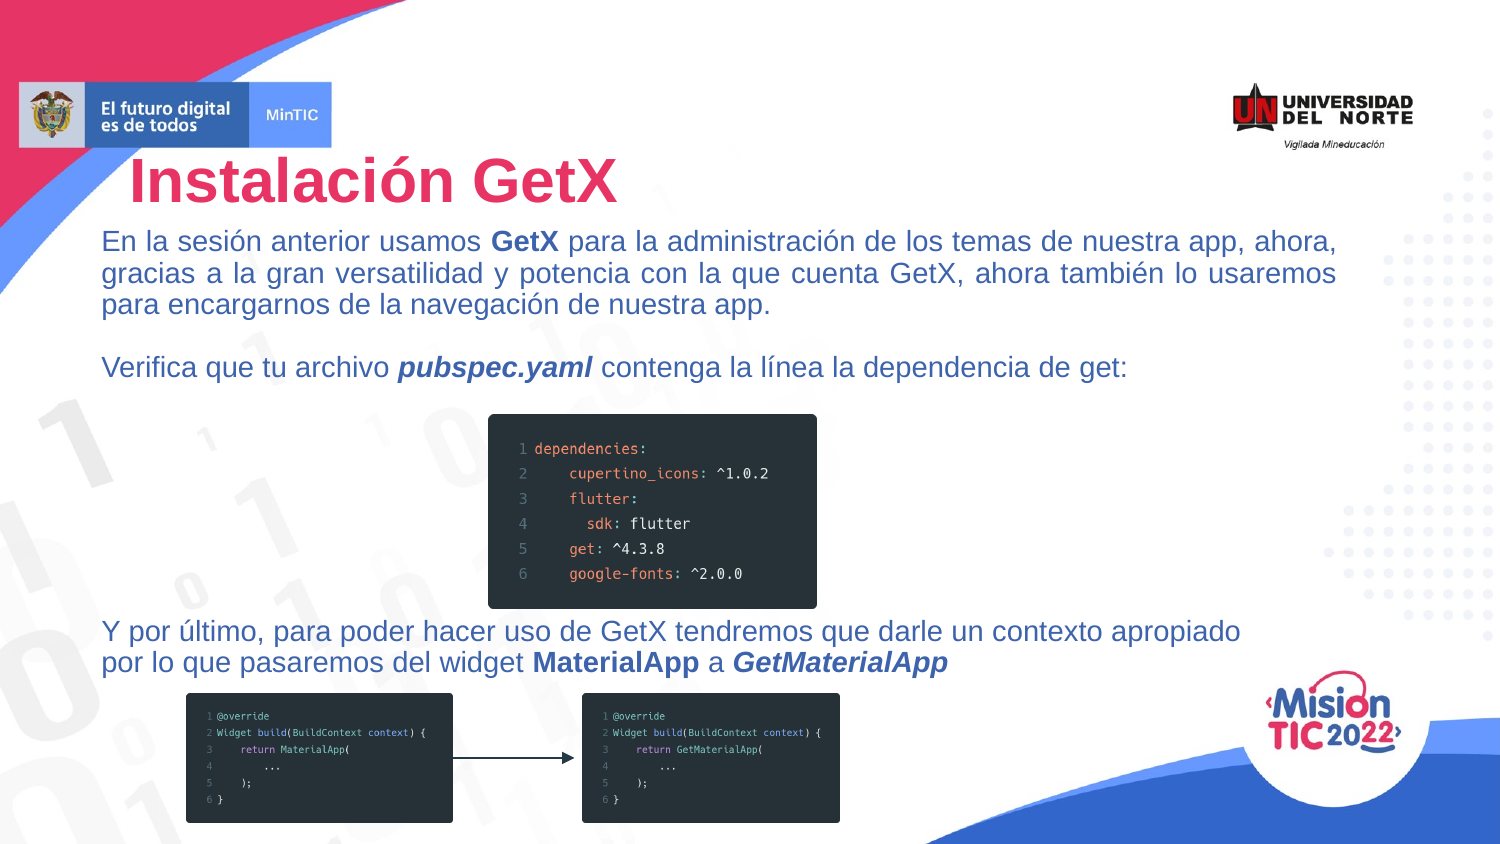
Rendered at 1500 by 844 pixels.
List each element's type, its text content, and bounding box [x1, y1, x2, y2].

text_box En la sesión anterior usamos GetX para la administración de los temas de nuestra app, ahora, gracias a la gran versatilidad y potencia con la que cuenta GetX, ahora también lo usaremos para encargarnos de la navegación de nuestra app. Verifica que tu archivo pubspec.yaml contenga la línea la dependencia de get: [101, 220, 1339, 415]
picture [0, 0, 1500, 844]
text_box Instalación GetX [118, 42, 1356, 221]
text_box Y por último, para poder hacer uso de GetX tendremos que darle un contexto apropiado por lo que pasaremos del widget MaterialApp a GetMaterialApp [101, 610, 1339, 705]
